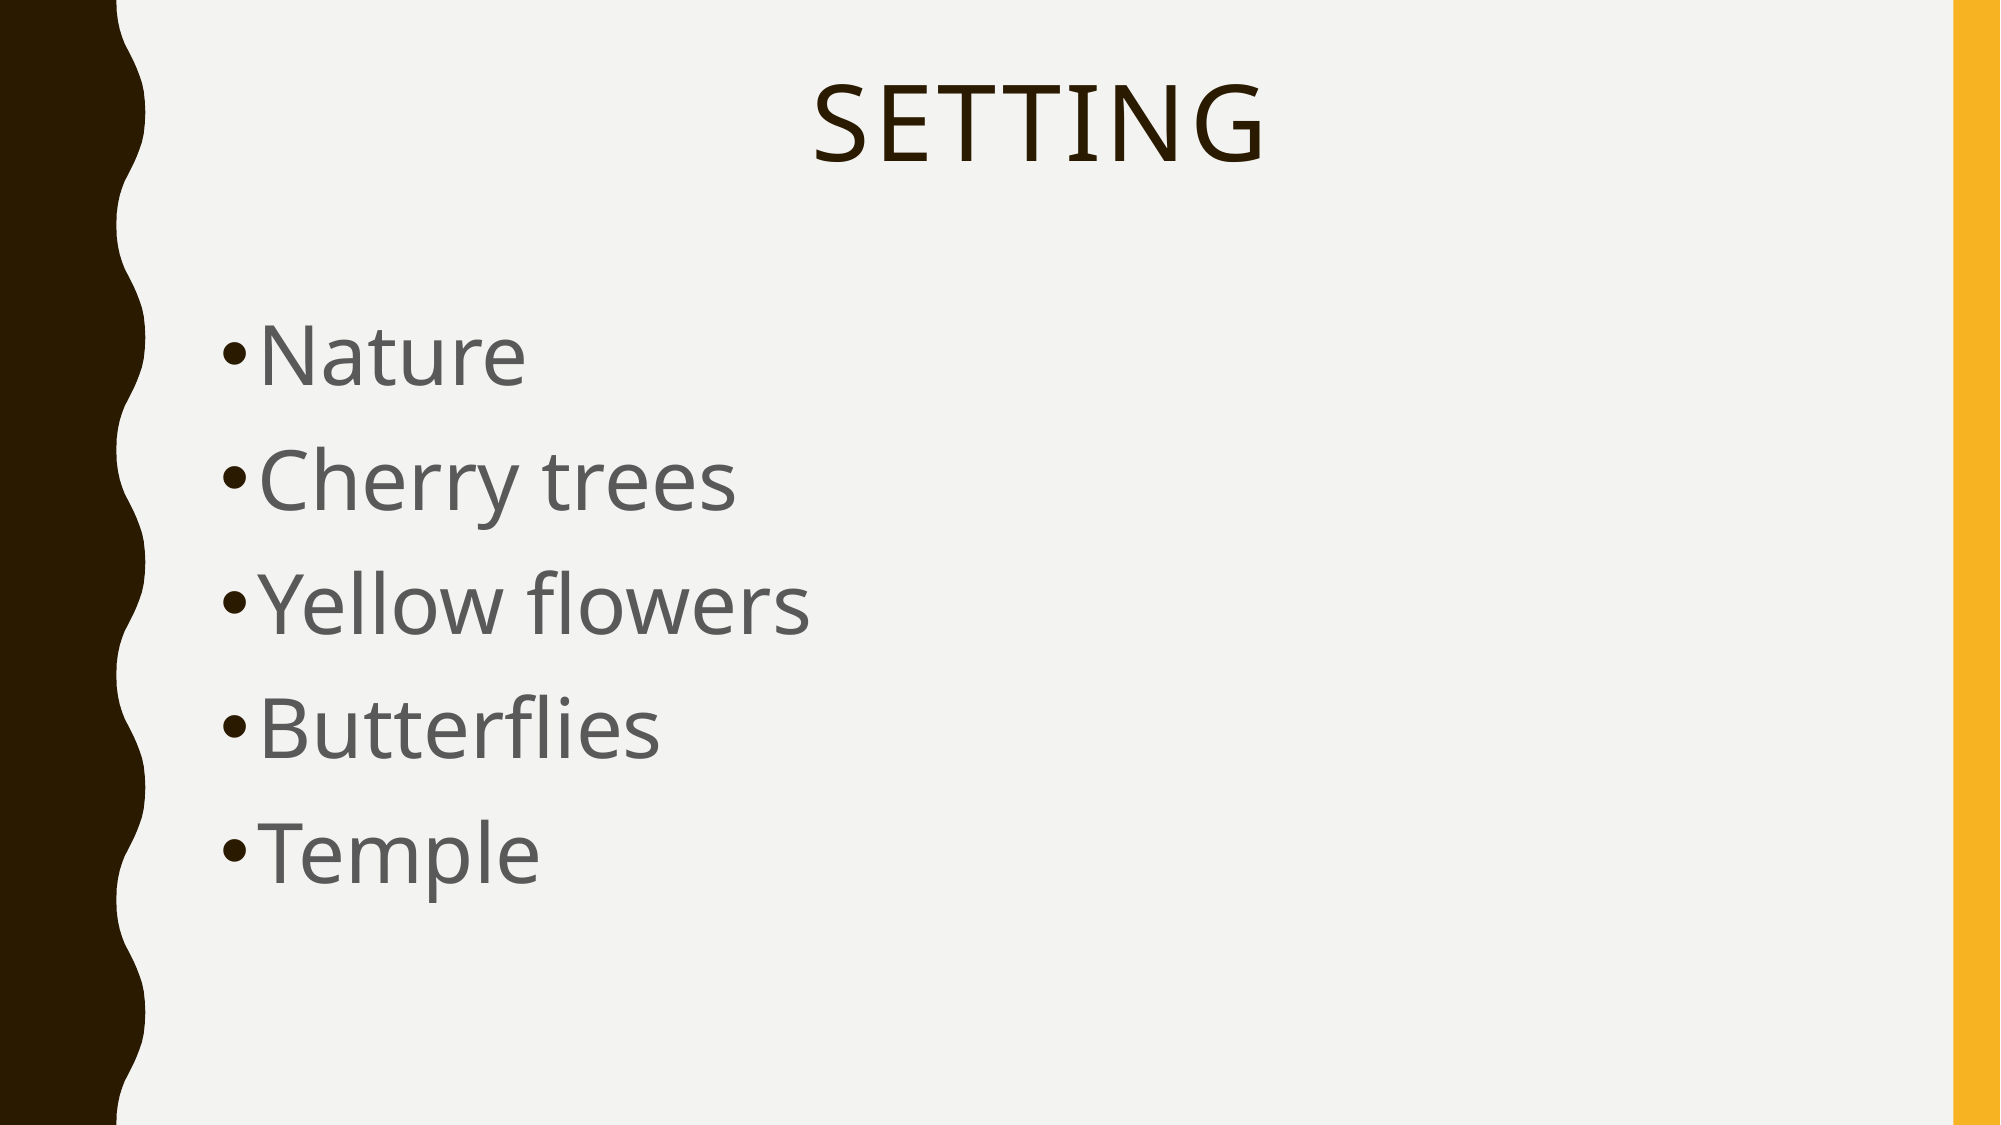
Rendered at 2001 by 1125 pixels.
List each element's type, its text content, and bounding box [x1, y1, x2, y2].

list Nature Cherry trees Yellow flowers Butterflies Temple [205, 284, 1875, 1090]
title SETTING [205, 62, 1875, 284]
